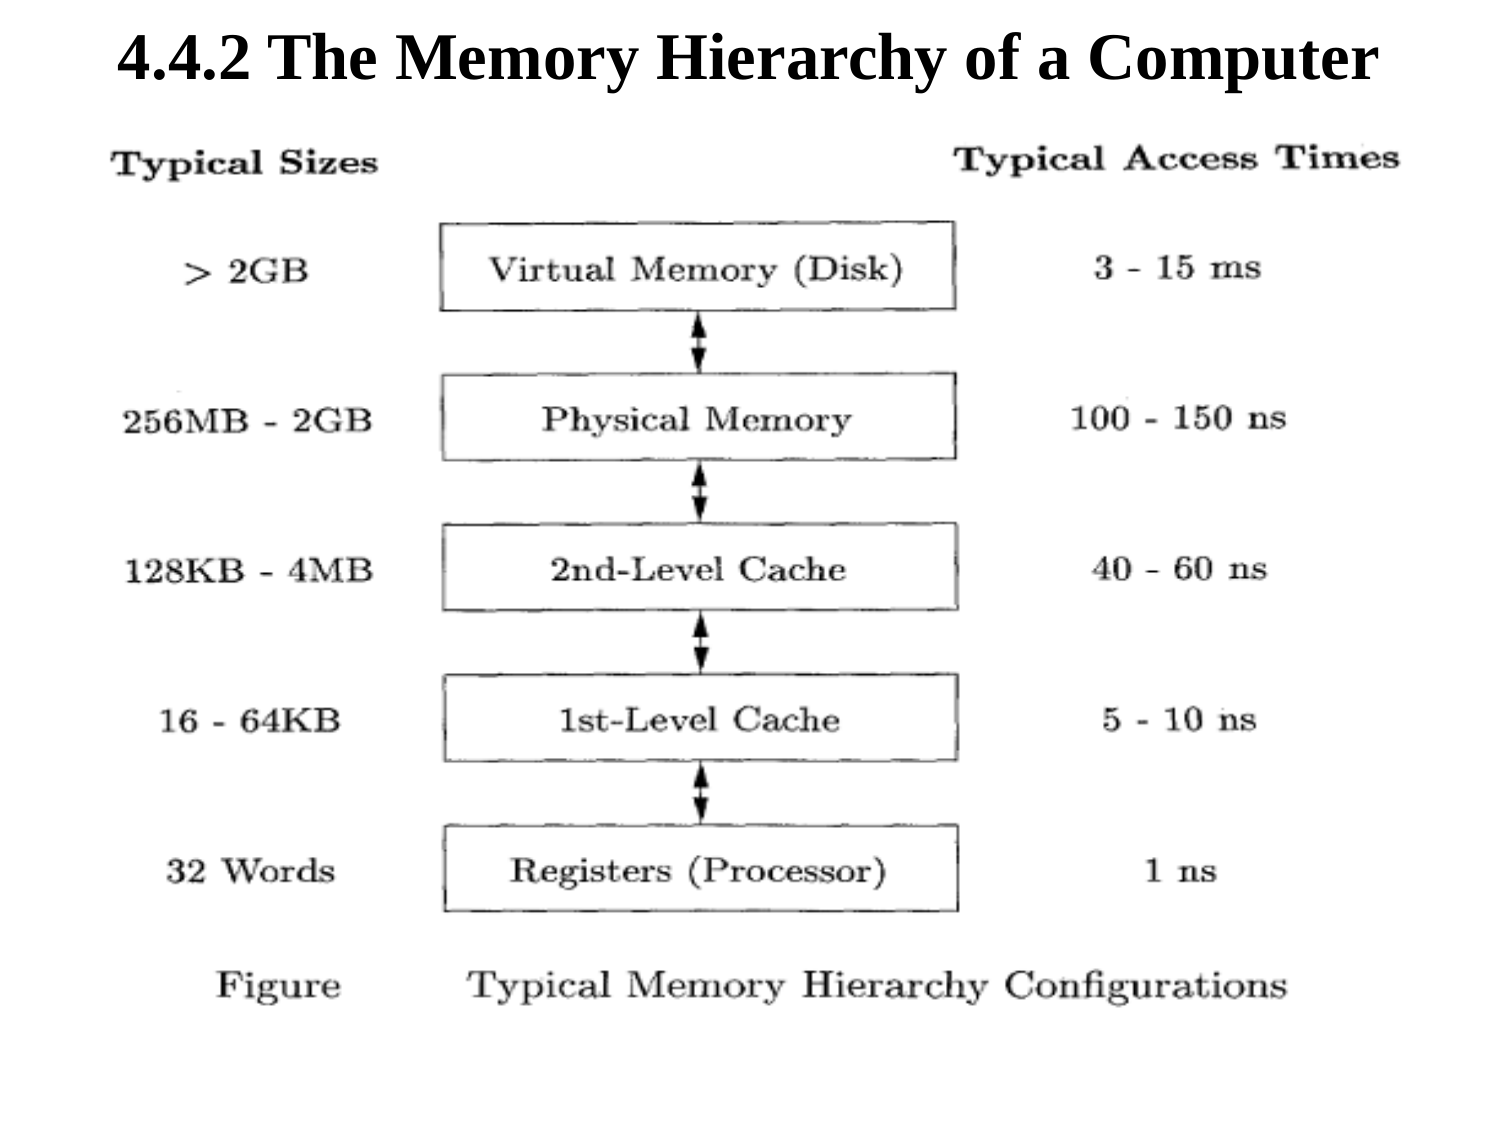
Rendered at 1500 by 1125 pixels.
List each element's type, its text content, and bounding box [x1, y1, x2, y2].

picture [49, 112, 1438, 1034]
title 4.4.2 The Memory Hierarchy of a Computer [75, 0, 1425, 105]
